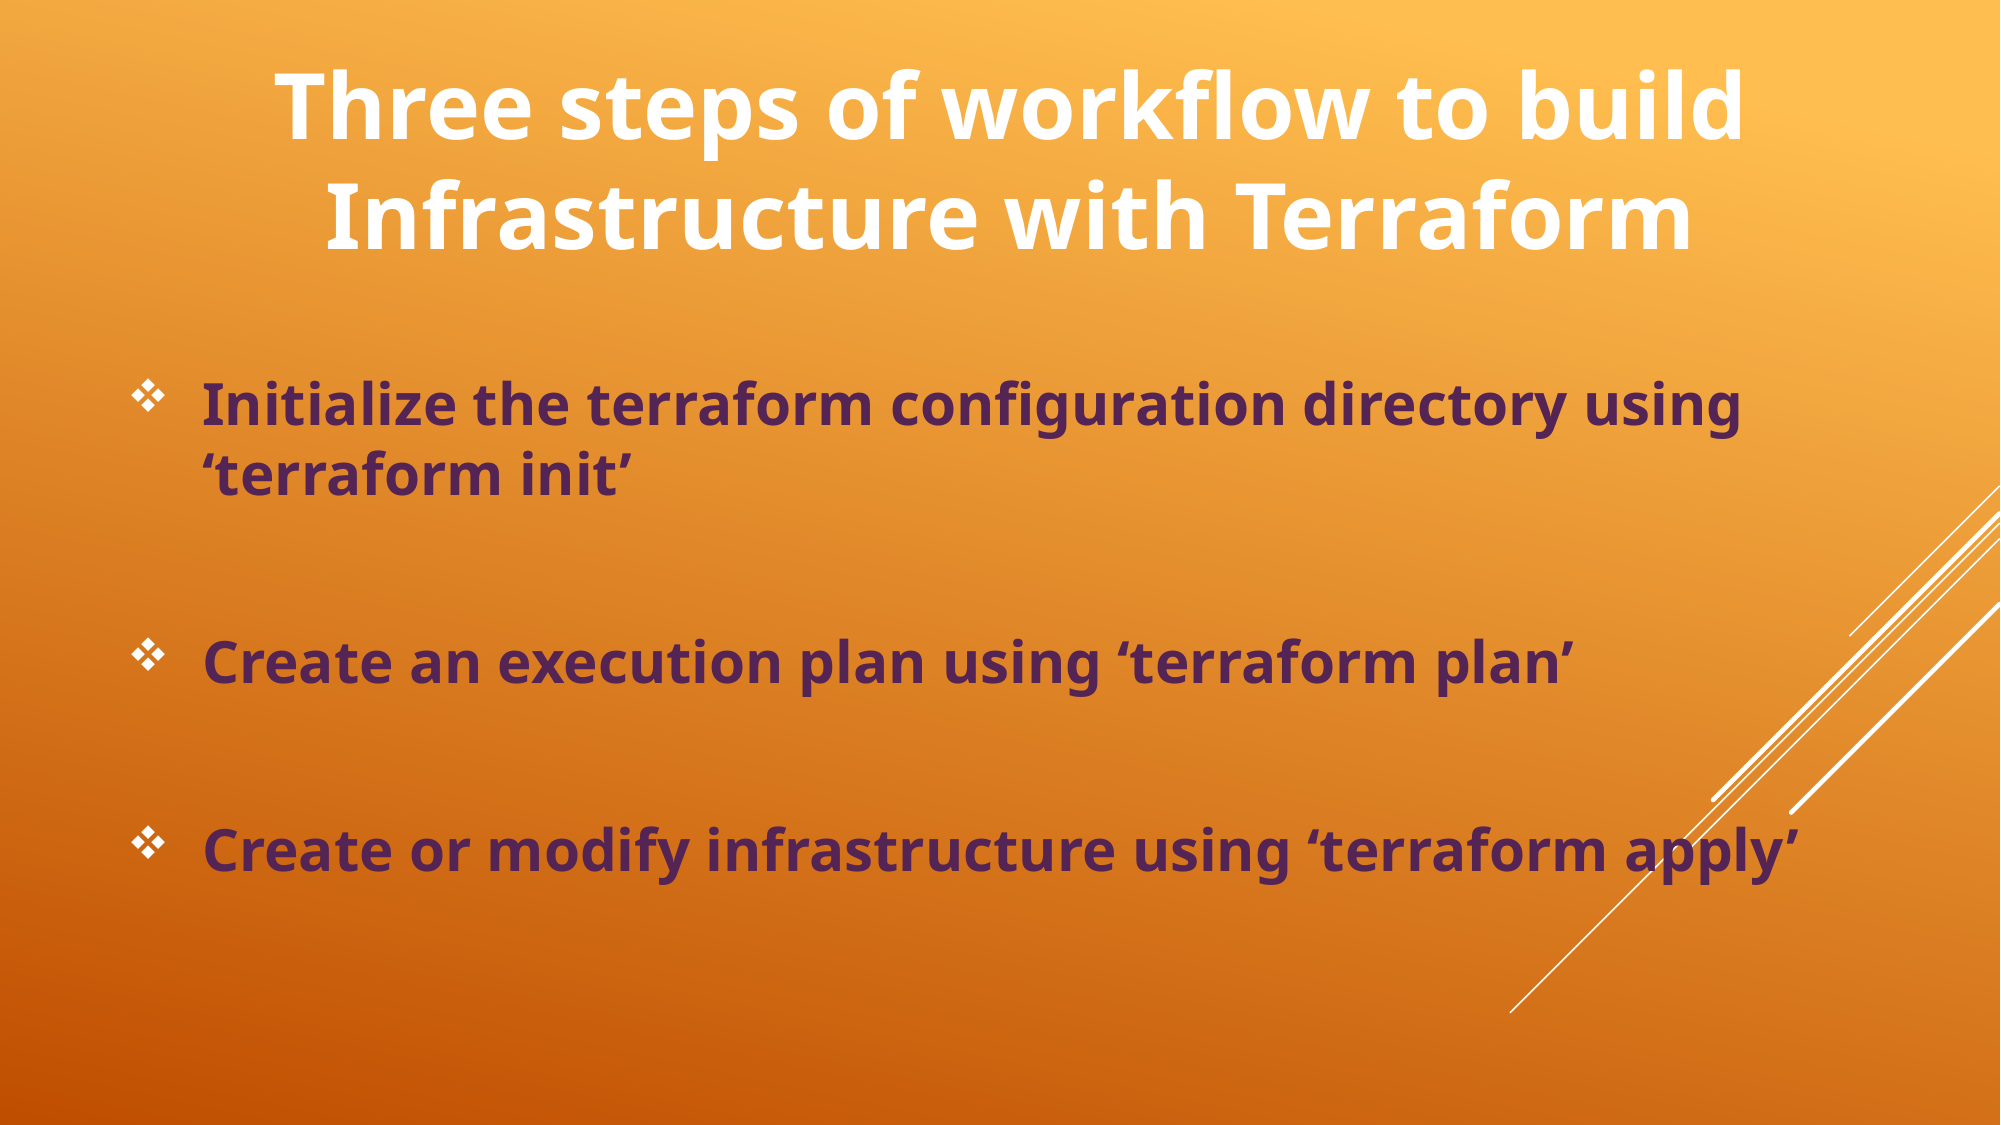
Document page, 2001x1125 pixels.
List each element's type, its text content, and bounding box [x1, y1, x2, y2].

title Three steps of workflow to build Infrastructure with Terraform [112, 95, 1910, 275]
list Initialize the terraform configuration directory using ‘terraform init’ Create an execution plan using ‘terraform plan’ Create or modify infrastructure using ‘terraform apply’ [112, 359, 1910, 984]
